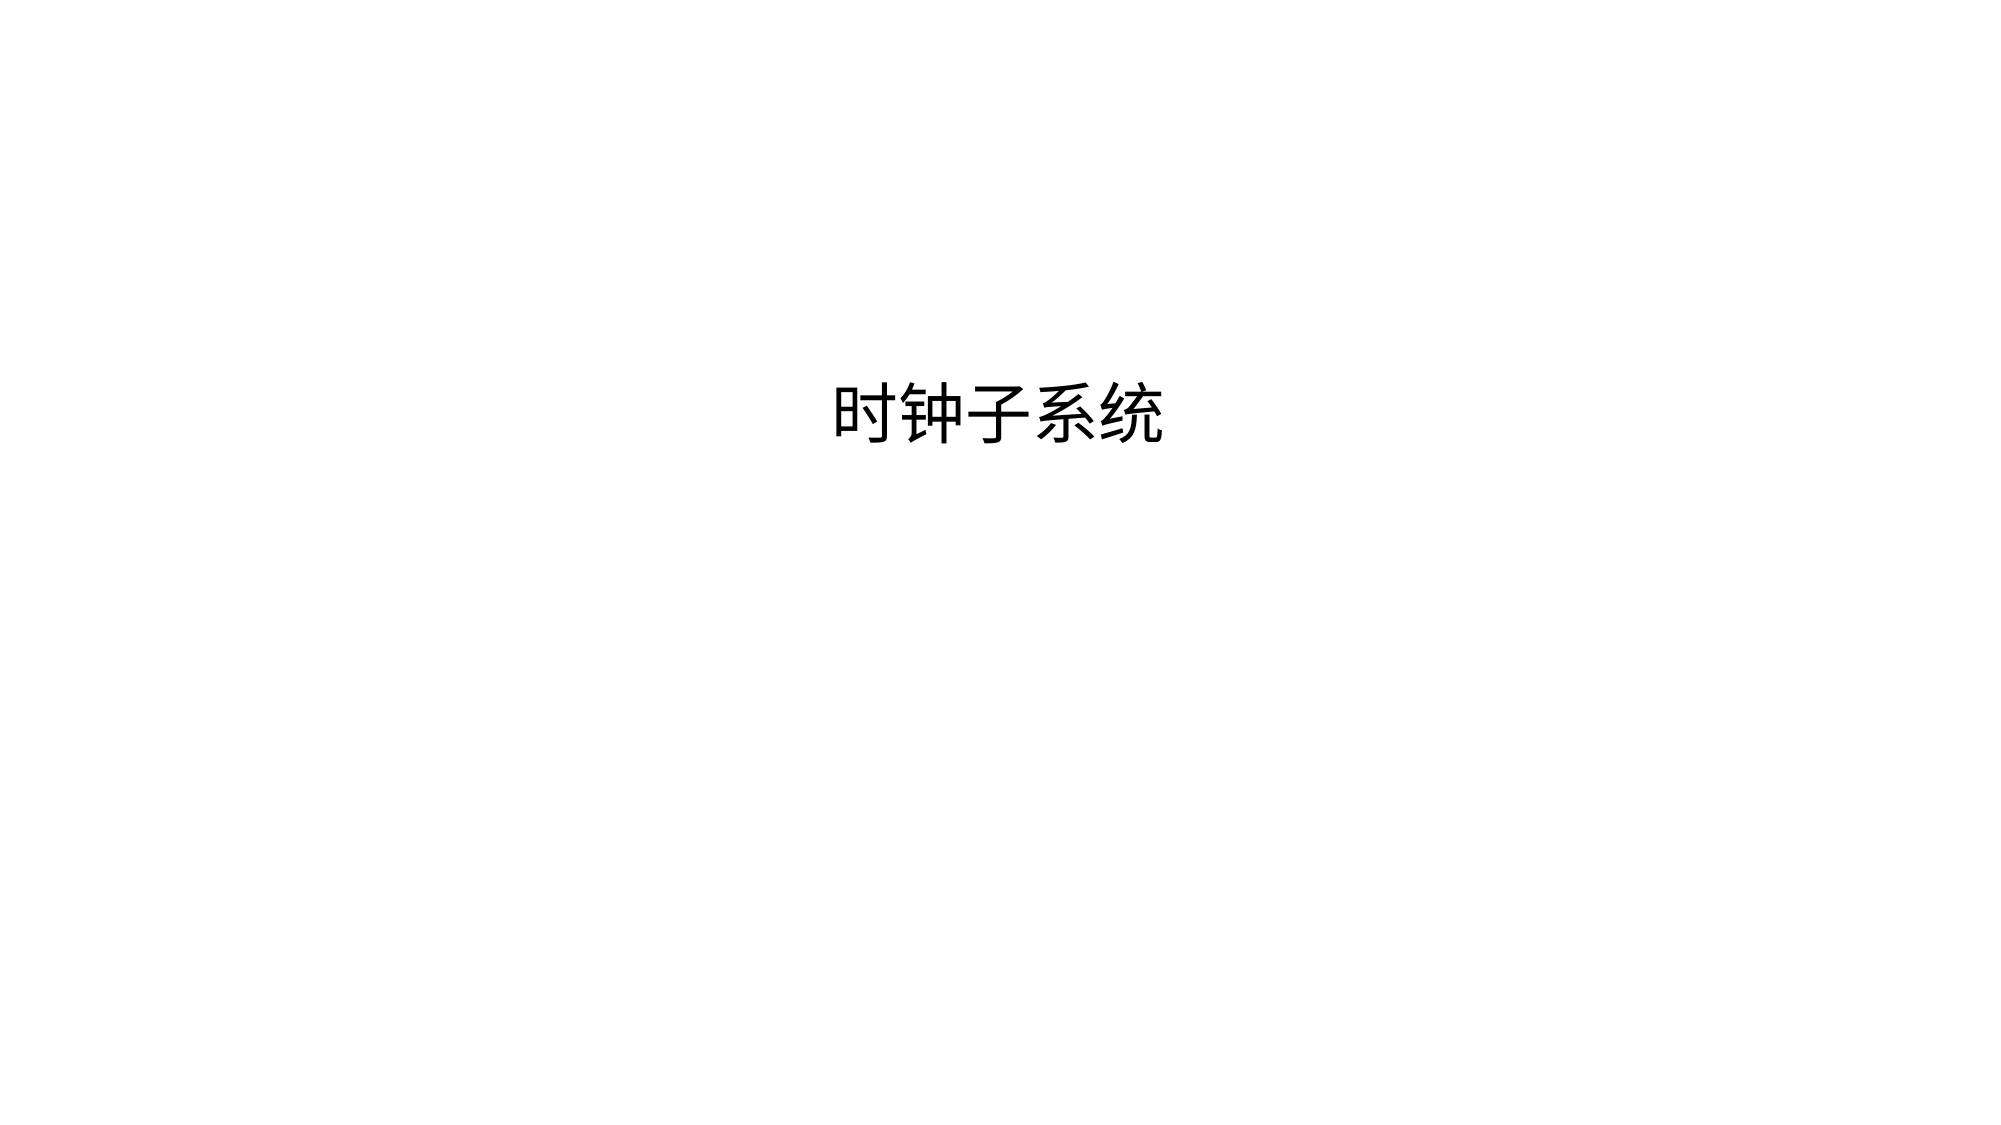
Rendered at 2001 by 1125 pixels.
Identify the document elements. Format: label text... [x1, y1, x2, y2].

text_box 时钟子系统 [817, 364, 1183, 497]
